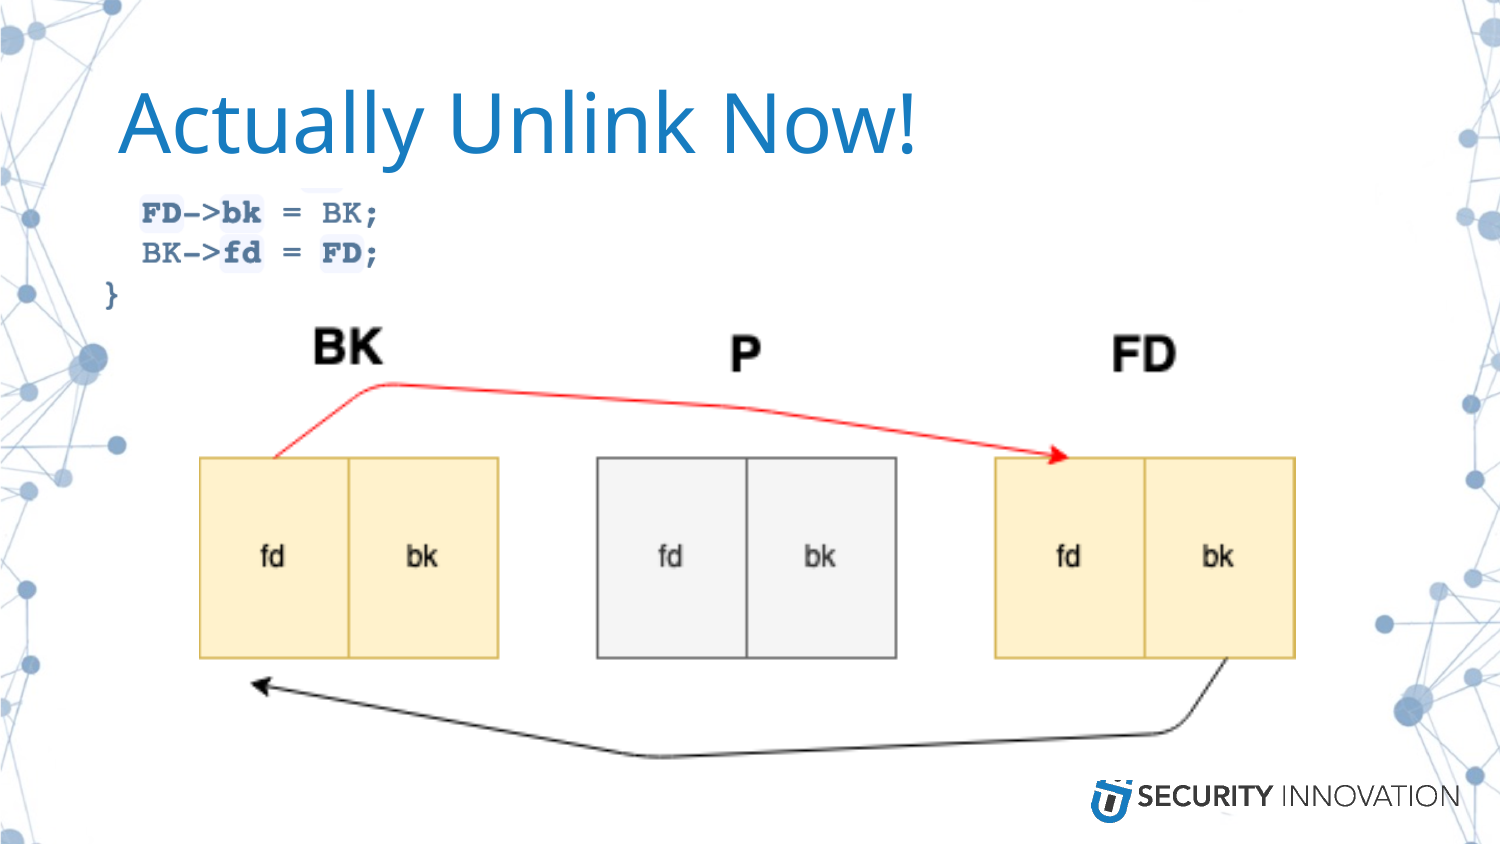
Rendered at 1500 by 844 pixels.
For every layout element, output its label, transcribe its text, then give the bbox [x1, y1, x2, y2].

title Actually Unlink Now! [103, 44, 1397, 208]
picture [1, 1, 1500, 844]
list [84, 188, 473, 333]
